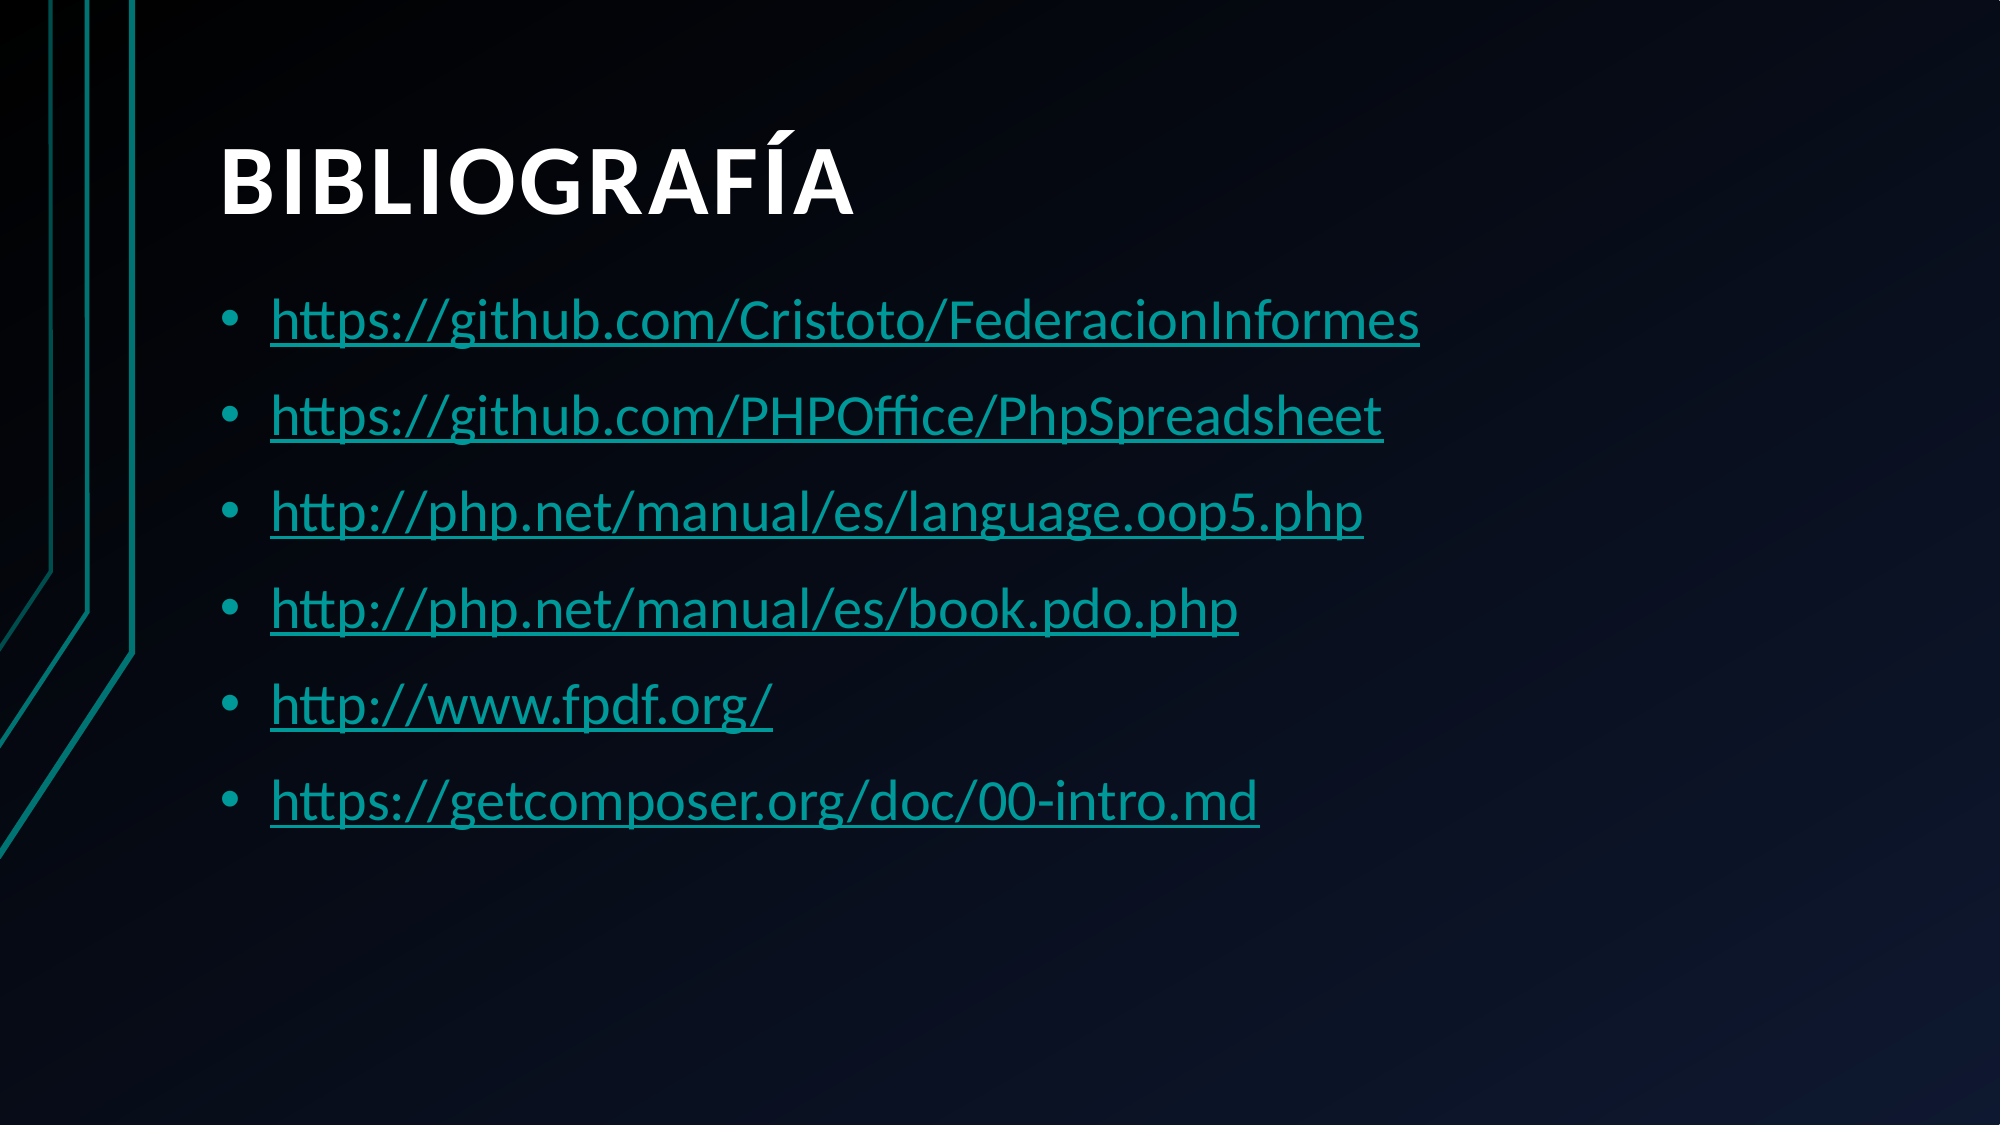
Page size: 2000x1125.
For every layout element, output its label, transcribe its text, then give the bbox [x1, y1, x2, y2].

title Bibliografía [199, 45, 1900, 246]
list https://github.com/Cristoto/FederacionInformes https://github.com/PHPOffice/PhpSpreadsheet http://php.net/manual/es/language.oop5.php http://php.net/manual/es/book.pdo.php http://www.fpdf.org/ https://getcomposer.org/doc/00-intro.md [199, 279, 1900, 1012]
